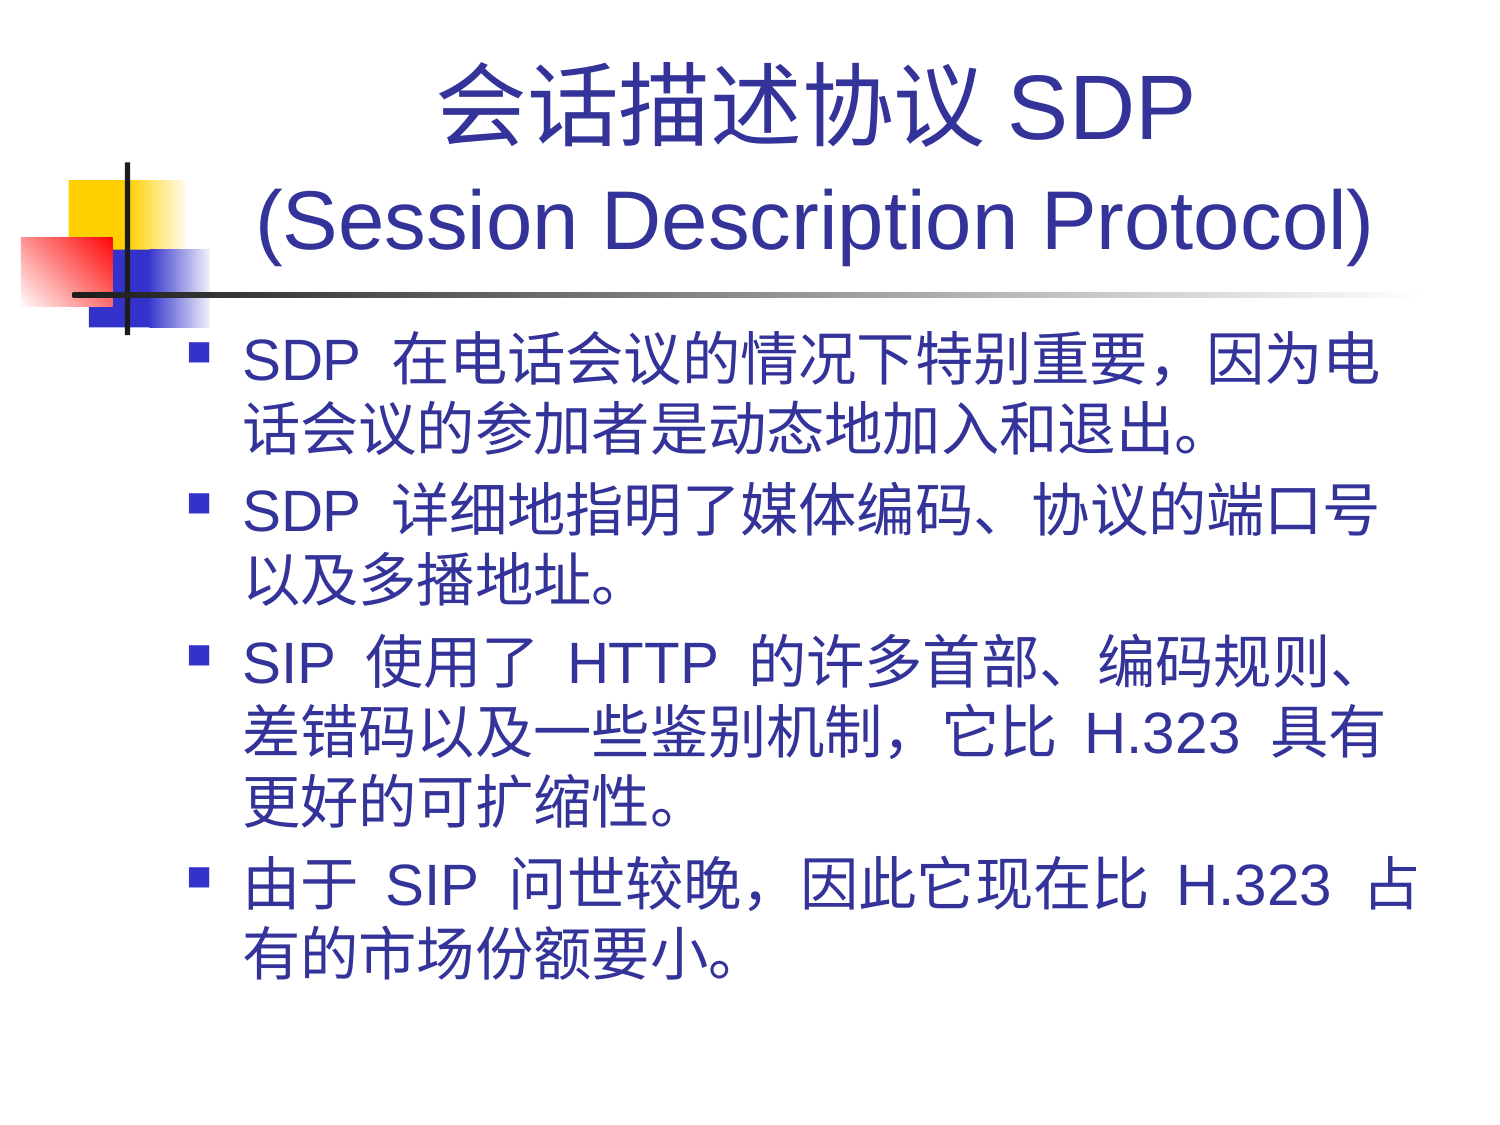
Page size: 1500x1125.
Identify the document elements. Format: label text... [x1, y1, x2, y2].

list SDP 在电话会议的情况下特别重要，因为电话会议的参加者是动态地加入和退出。 SDP 详细地指明了媒体编码、协议的端口号以及多播地址。 SIP 使用了 HTTP 的许多首部、编码规则、差错码以及一些鉴别机制，它比 H.323 具有更好的可扩缩性。 由于 SIP 问世较晚，因此它现在比 H.323 占有的市场份额要小。 [171, 314, 1447, 1071]
title 会话描述协议SDP (Session Description Protocol) [188, 35, 1468, 275]
